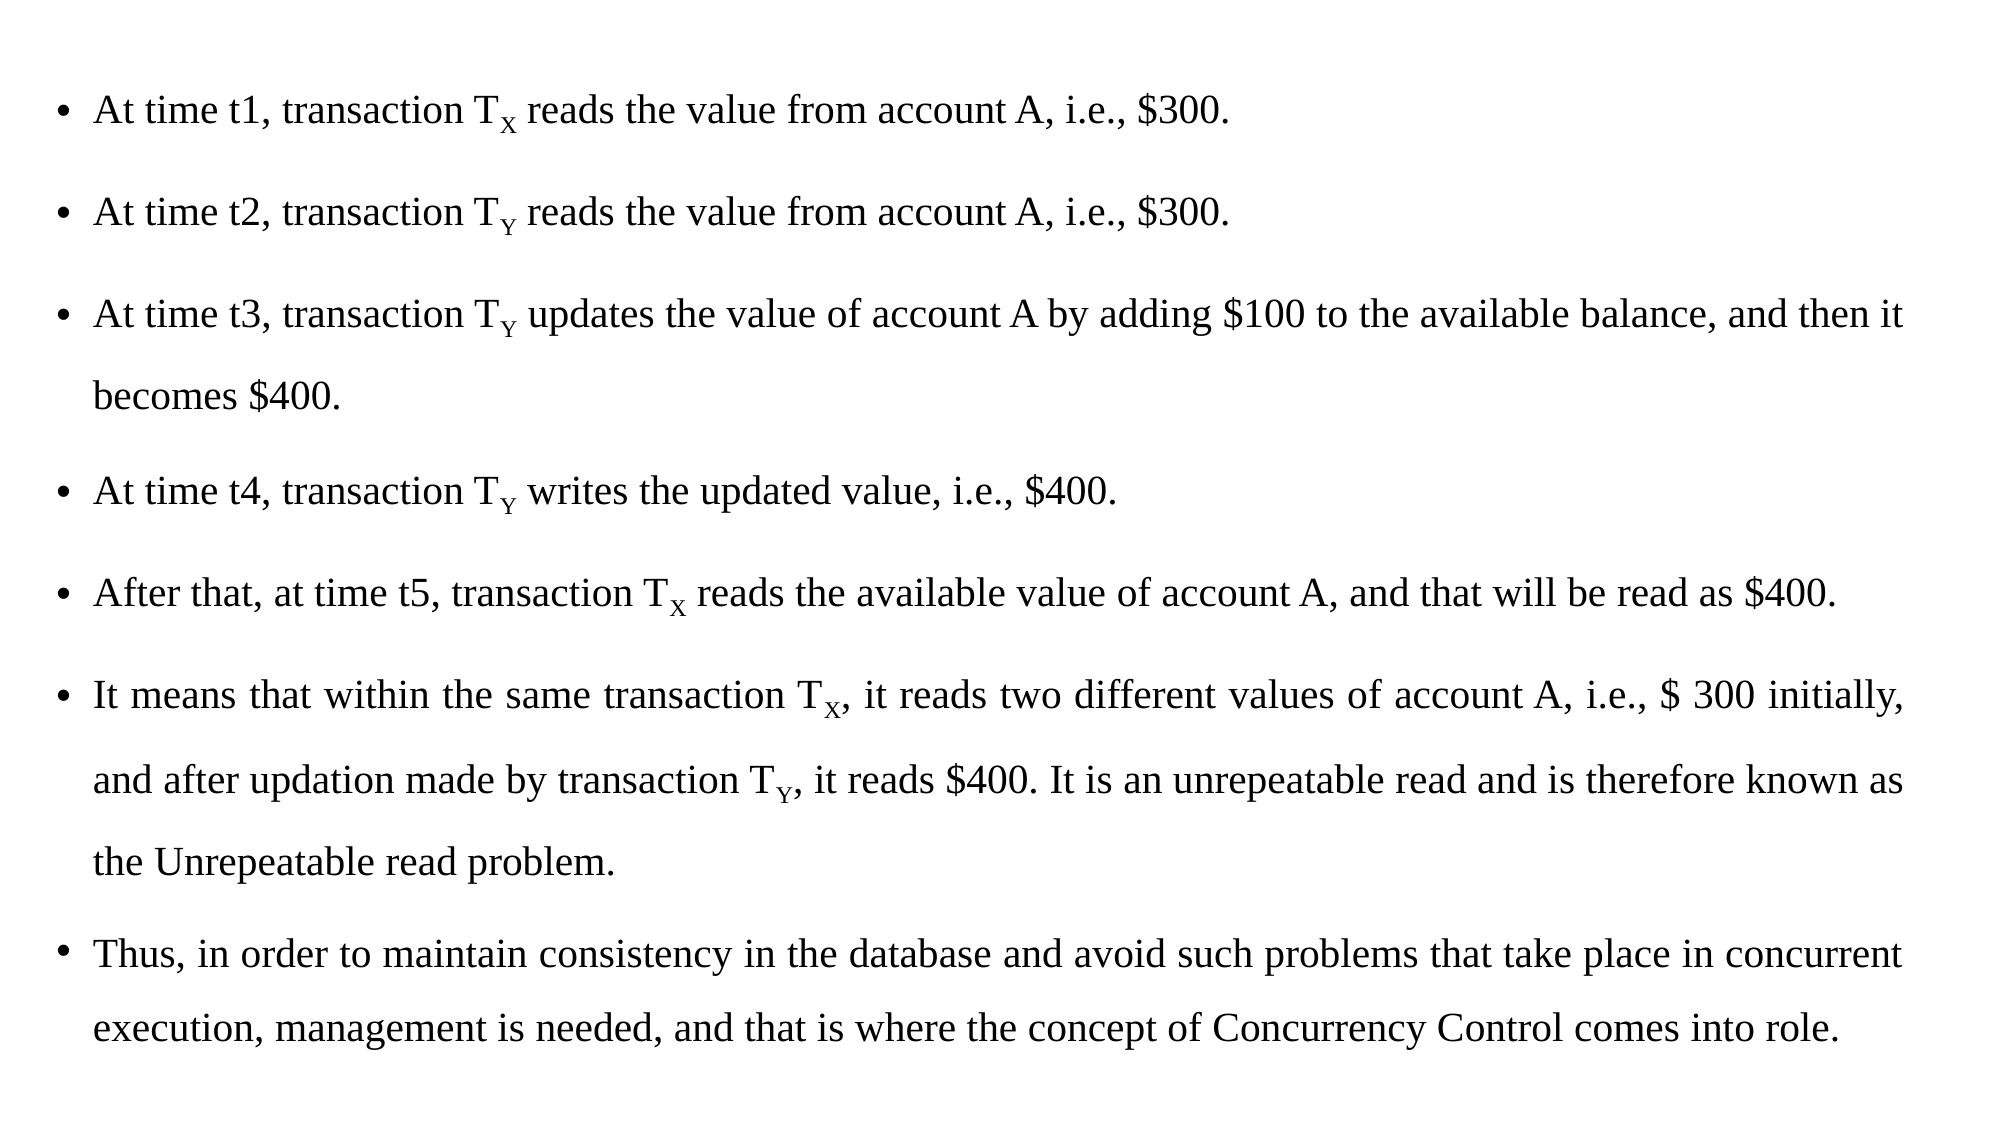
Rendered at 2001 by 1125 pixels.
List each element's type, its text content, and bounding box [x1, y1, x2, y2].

list At time t1, transaction TX reads the value from account A, i.e., $300. At time t2, transaction TY reads the value from account A, i.e., $300. At time t3, transaction TY updates the value of account A by adding $100 to the available balance, and then it becomes $400. At time t4, transaction TY writes the updated value, i.e., $400. After that, at time t5, transaction TX reads the available value of account A, and that will be read as $400. It means that within the same transaction TX, it reads two different values of account A, i.e., $ 300 initially, and after updation made by transaction TY, it reads $400. It is an unrepeatable read and is therefore known as the Unrepeatable read problem. Thus, in order to maintain consistency in the database and avoid such problems that take place in concurrent execution, management is needed, and that is where the concept of Concurrency Control comes into role. [41, 45, 1921, 1089]
